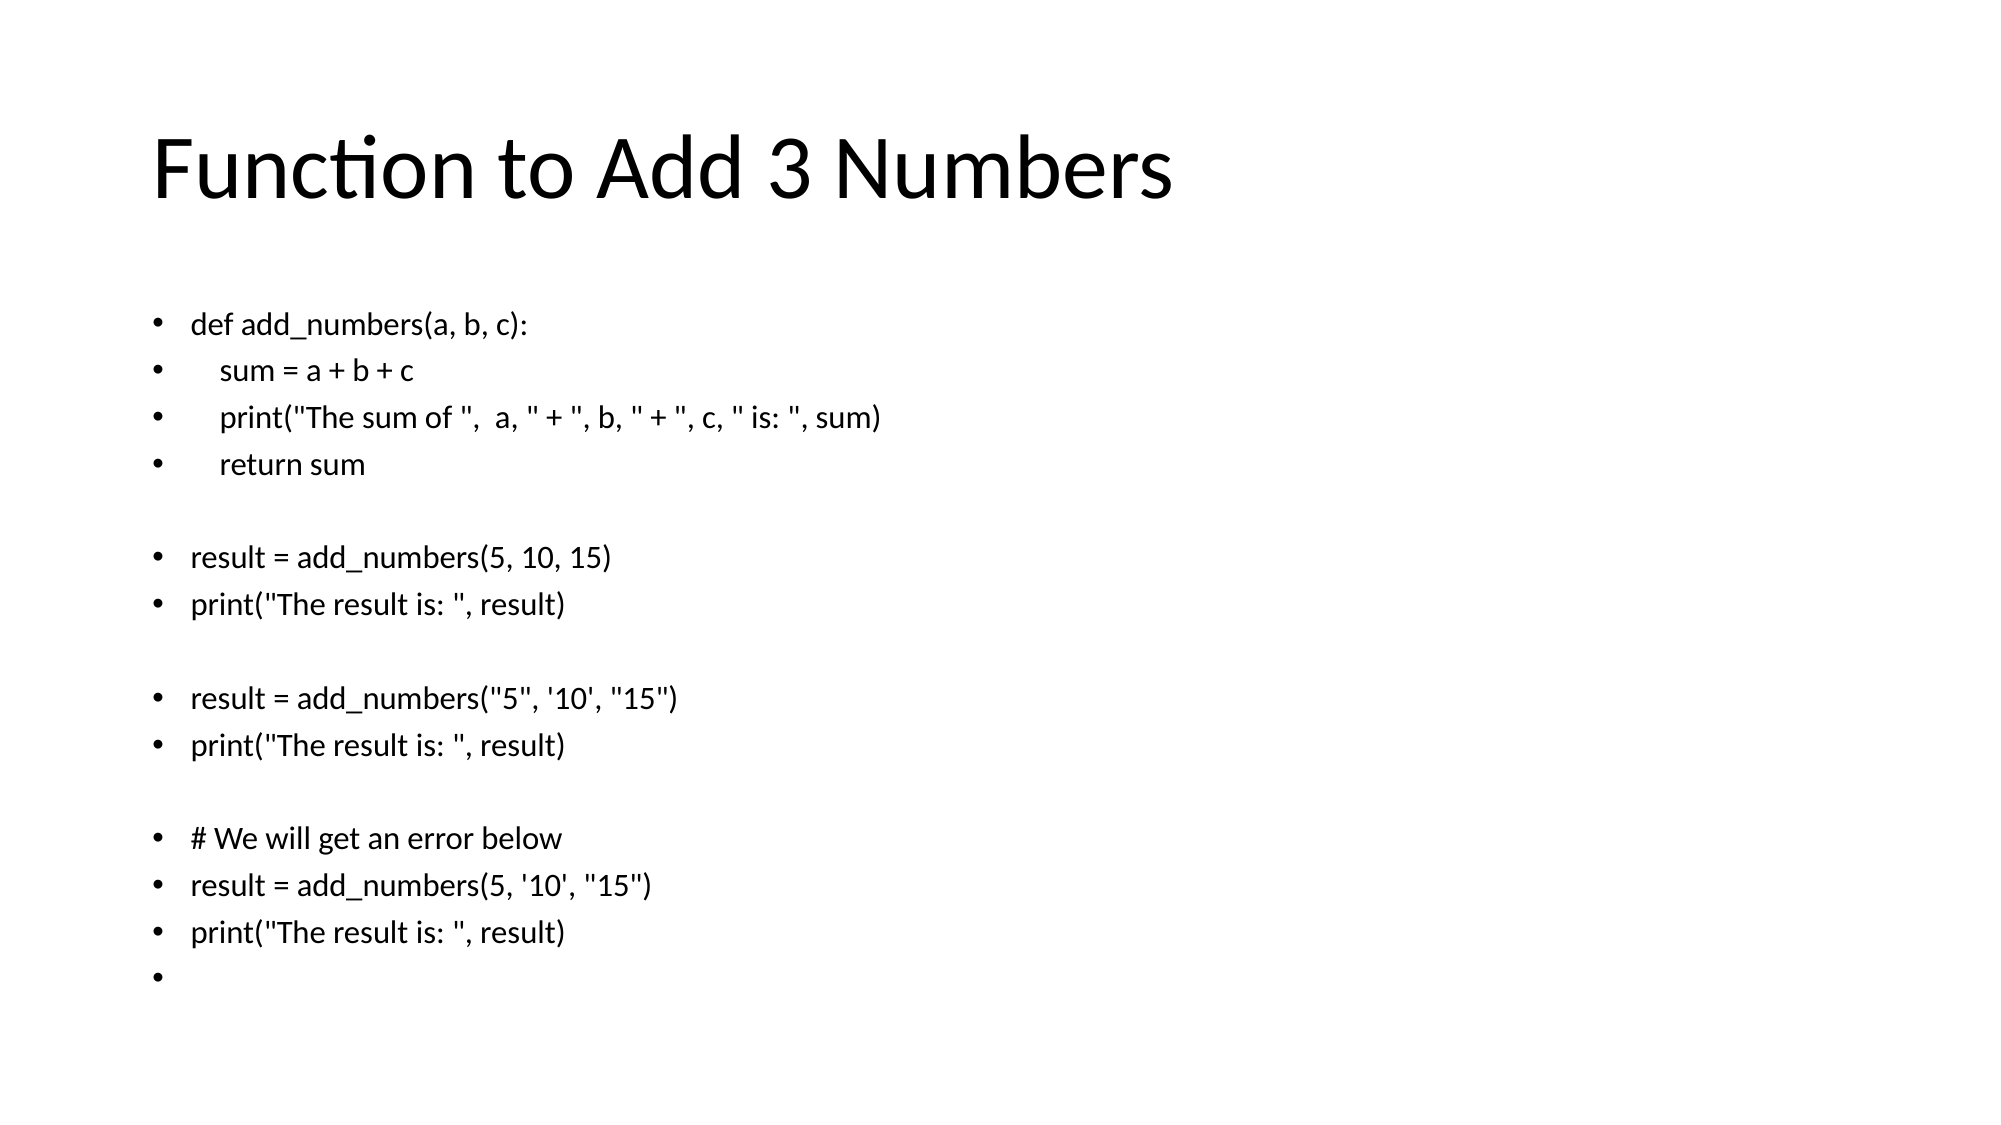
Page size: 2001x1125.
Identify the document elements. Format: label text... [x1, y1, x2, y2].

title Function to Add 3 Numbers [137, 59, 1863, 278]
list def add_numbers(a, b, c): sum = a + b + c print("The sum of ", a, " + ", b, " + ", c, " is: ", sum) return sum result = add_numbers(5, 10, 15) print("The result is: ", result) result = add_numbers("5", '10', "15") print("The result is: ", result) # We will get an error below result = add_numbers(5, '10', "15") print("The result is: ", result) [137, 299, 1863, 1014]
